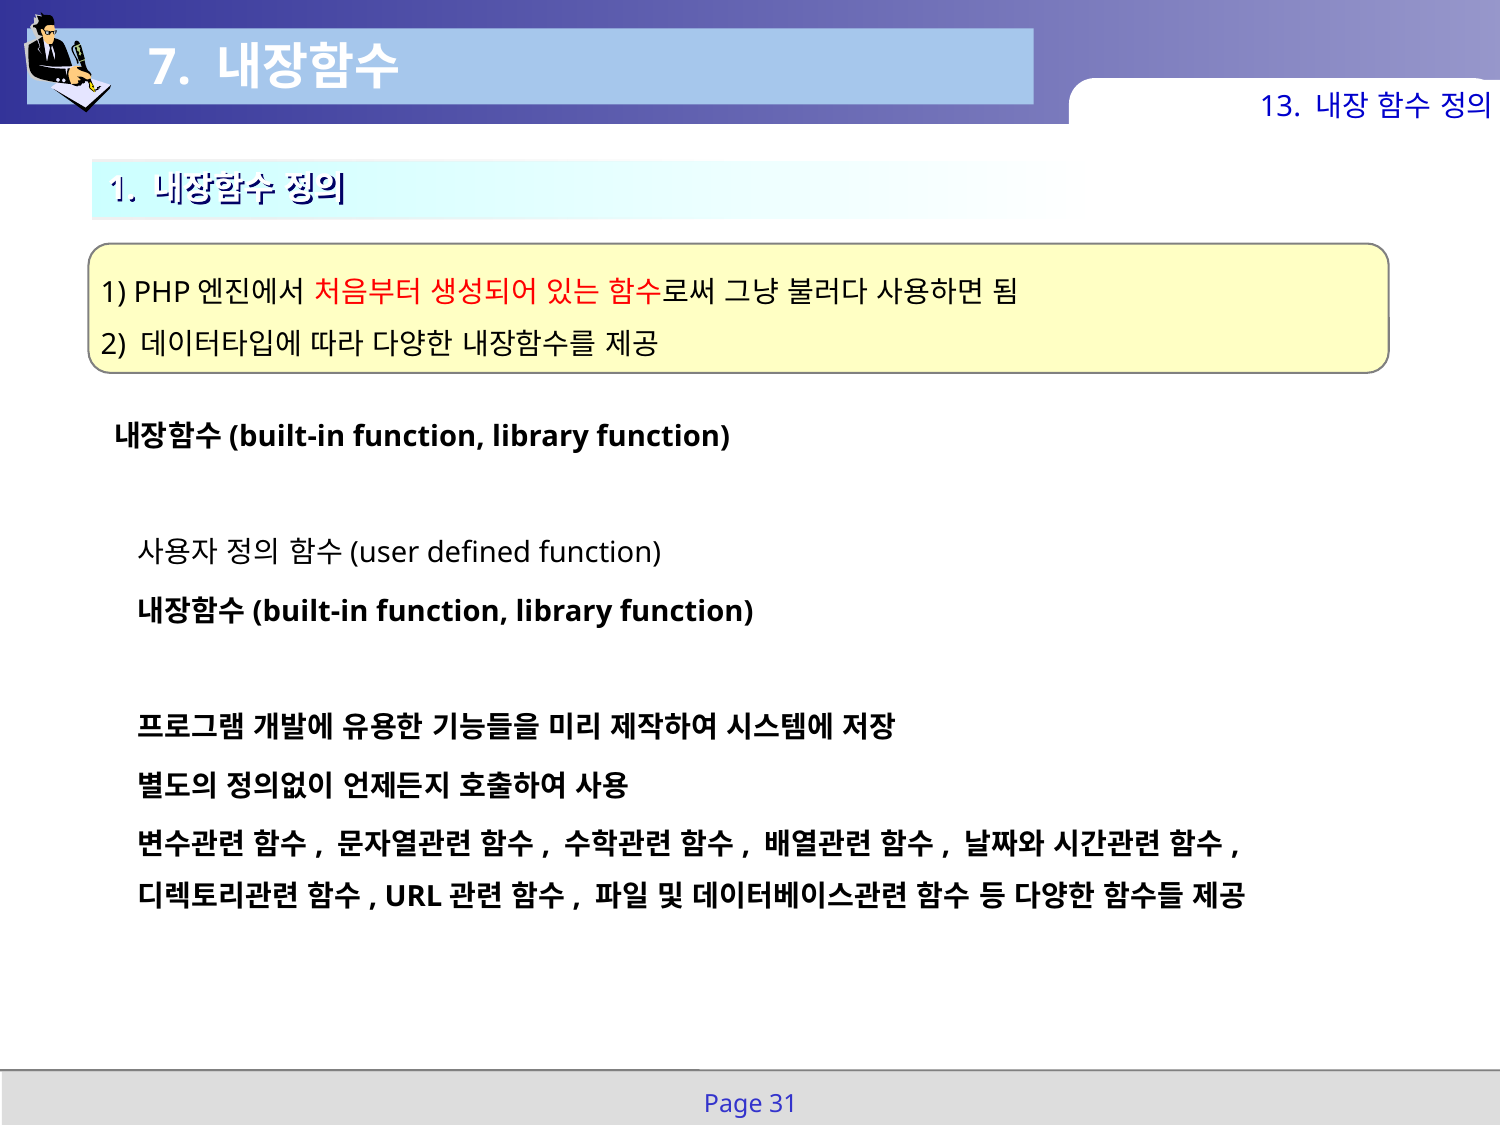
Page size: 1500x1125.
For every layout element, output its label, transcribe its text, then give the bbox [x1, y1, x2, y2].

text_box 내장함수(built-in function, library function) 사용자 정의 함수(user defined function) 내장함수(built-in function, library function) 프로그램 개발에 유용한 기능들을 미리 제작하여 시스템에 저장 별도의 정의없이 언제든지 호출하여 사용 변수관련 함수, 문자열관련 함수, 수학관련 함수, 배열관련 함수, 날짜와 시간관련 함수, 디렉토리관련 함수, URL관련 함수, 파일 및 데이터베이스관련 함수 등 다양한 함수들 제공 [99, 392, 1400, 953]
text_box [92, 158, 1098, 221]
text_box 1) PHP엔진에서 처음부터 생성되어 있는 함수로써 그냥 불러다 사용하면 됨 2) 데이터타입에 따라 다양한 내장함수를 제공 [88, 243, 1389, 373]
text_box 7. 내장함수 [133, 26, 880, 102]
text_box 13. 내장 함수 정의 [1095, 81, 1500, 129]
slide_number Page 31 [682, 1079, 819, 1124]
